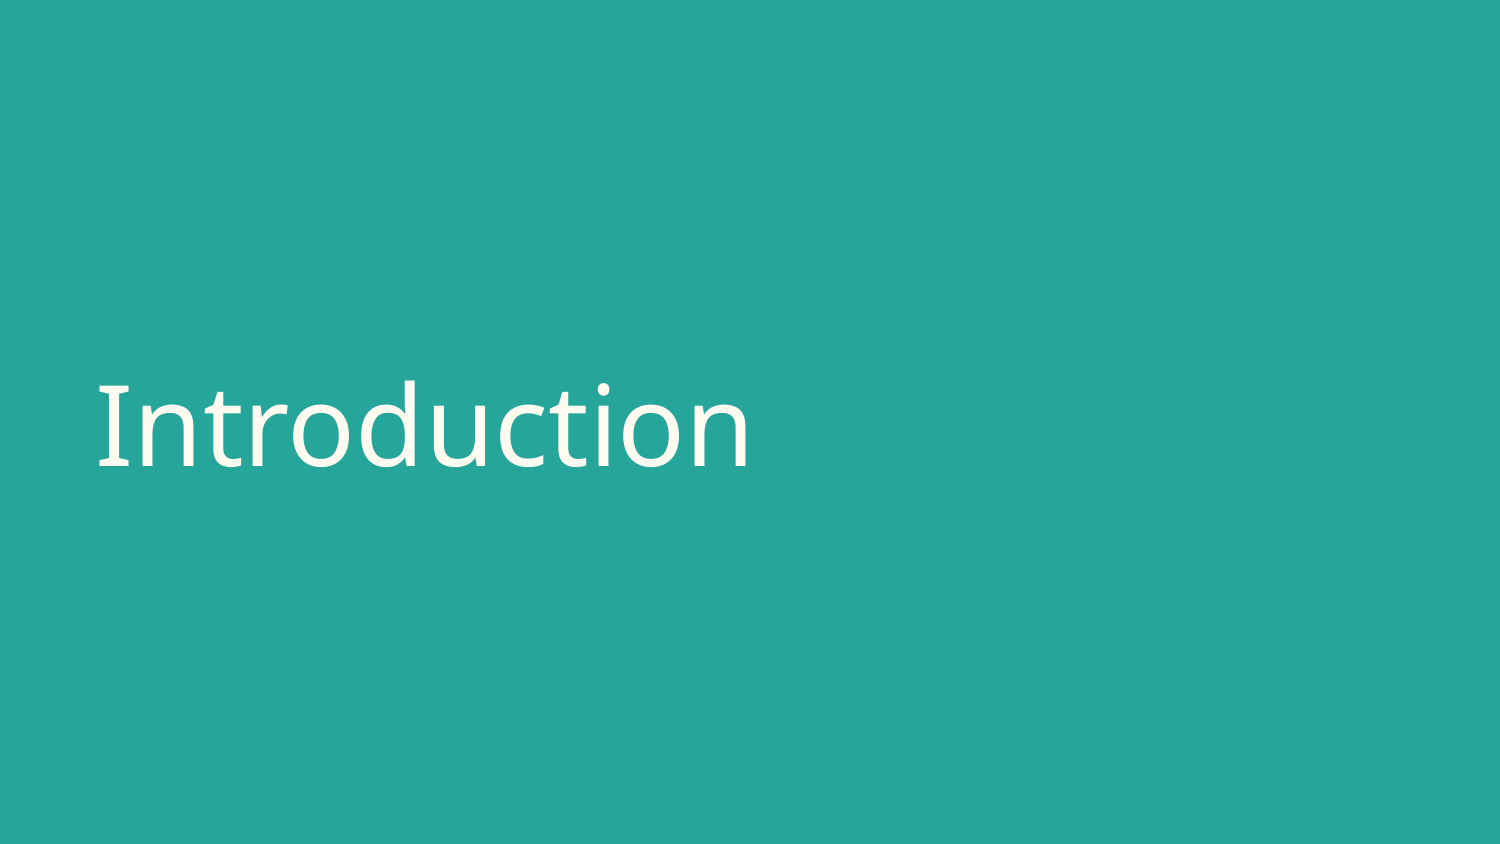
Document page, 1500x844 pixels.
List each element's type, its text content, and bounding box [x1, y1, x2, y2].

title Introduction [80, 86, 1000, 758]
